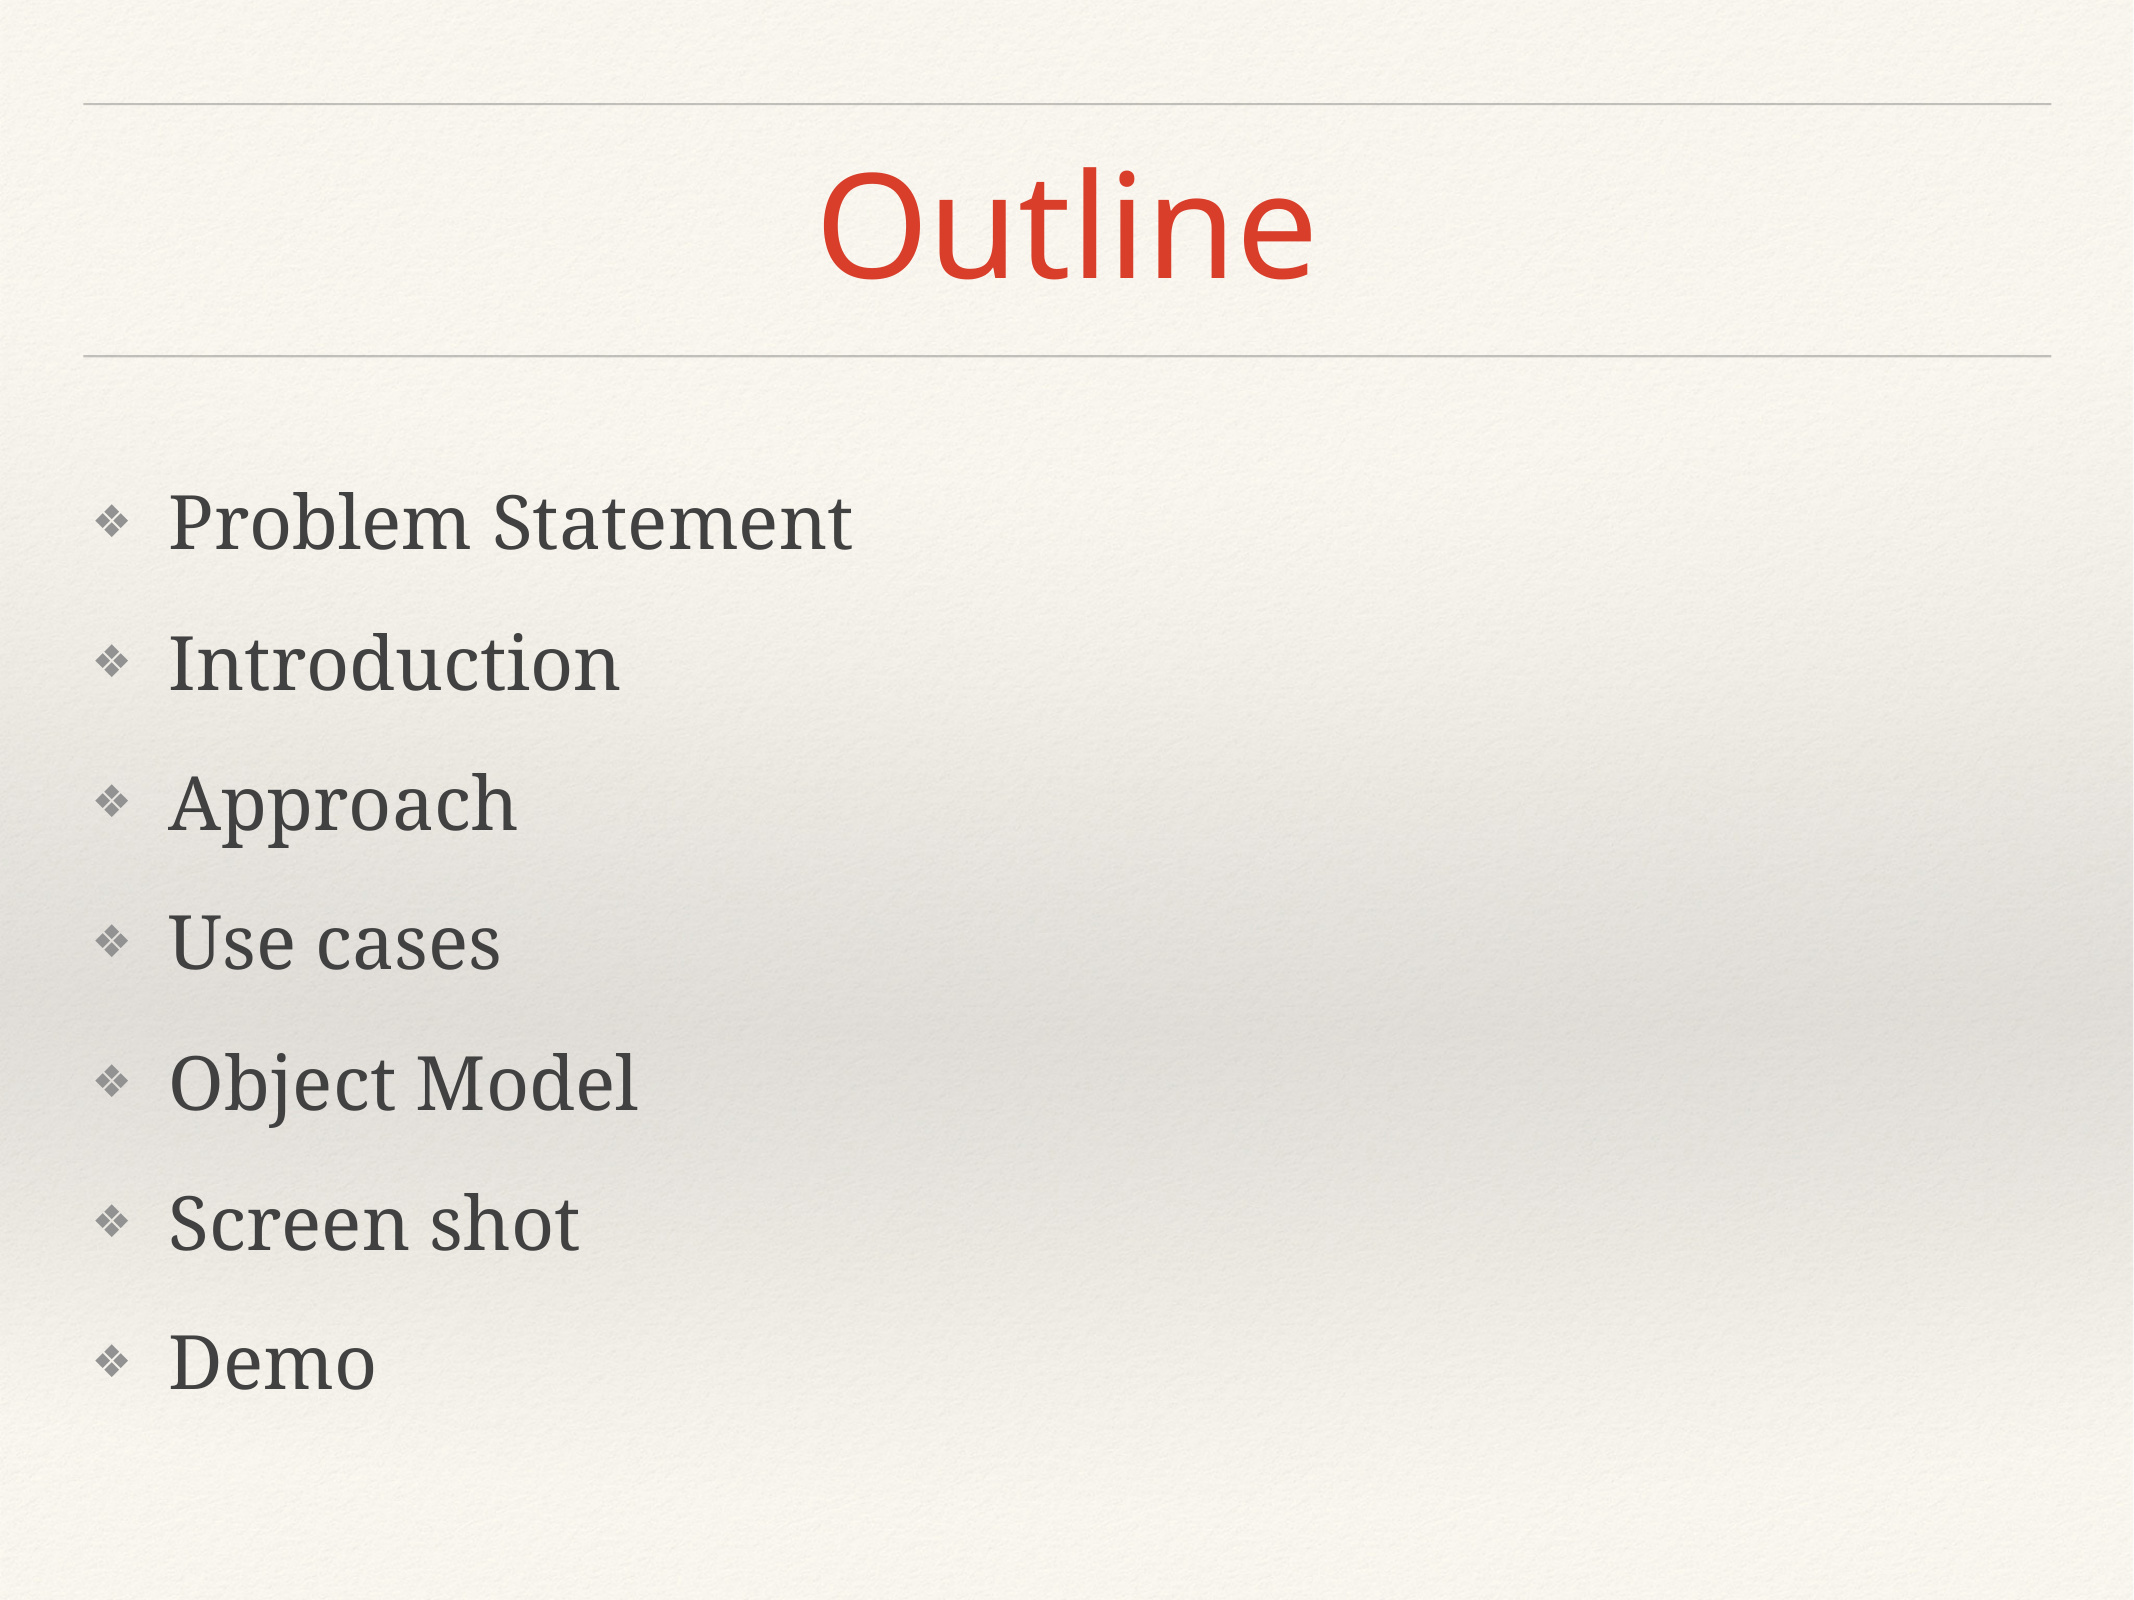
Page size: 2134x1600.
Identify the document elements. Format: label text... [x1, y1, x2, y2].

list Problem Statement Introduction Approach Use cases Object Model Screen shot Demo [82, 439, 2051, 1441]
title Outline [82, 130, 2051, 332]
picture [0, 0, 2134, 1600]
